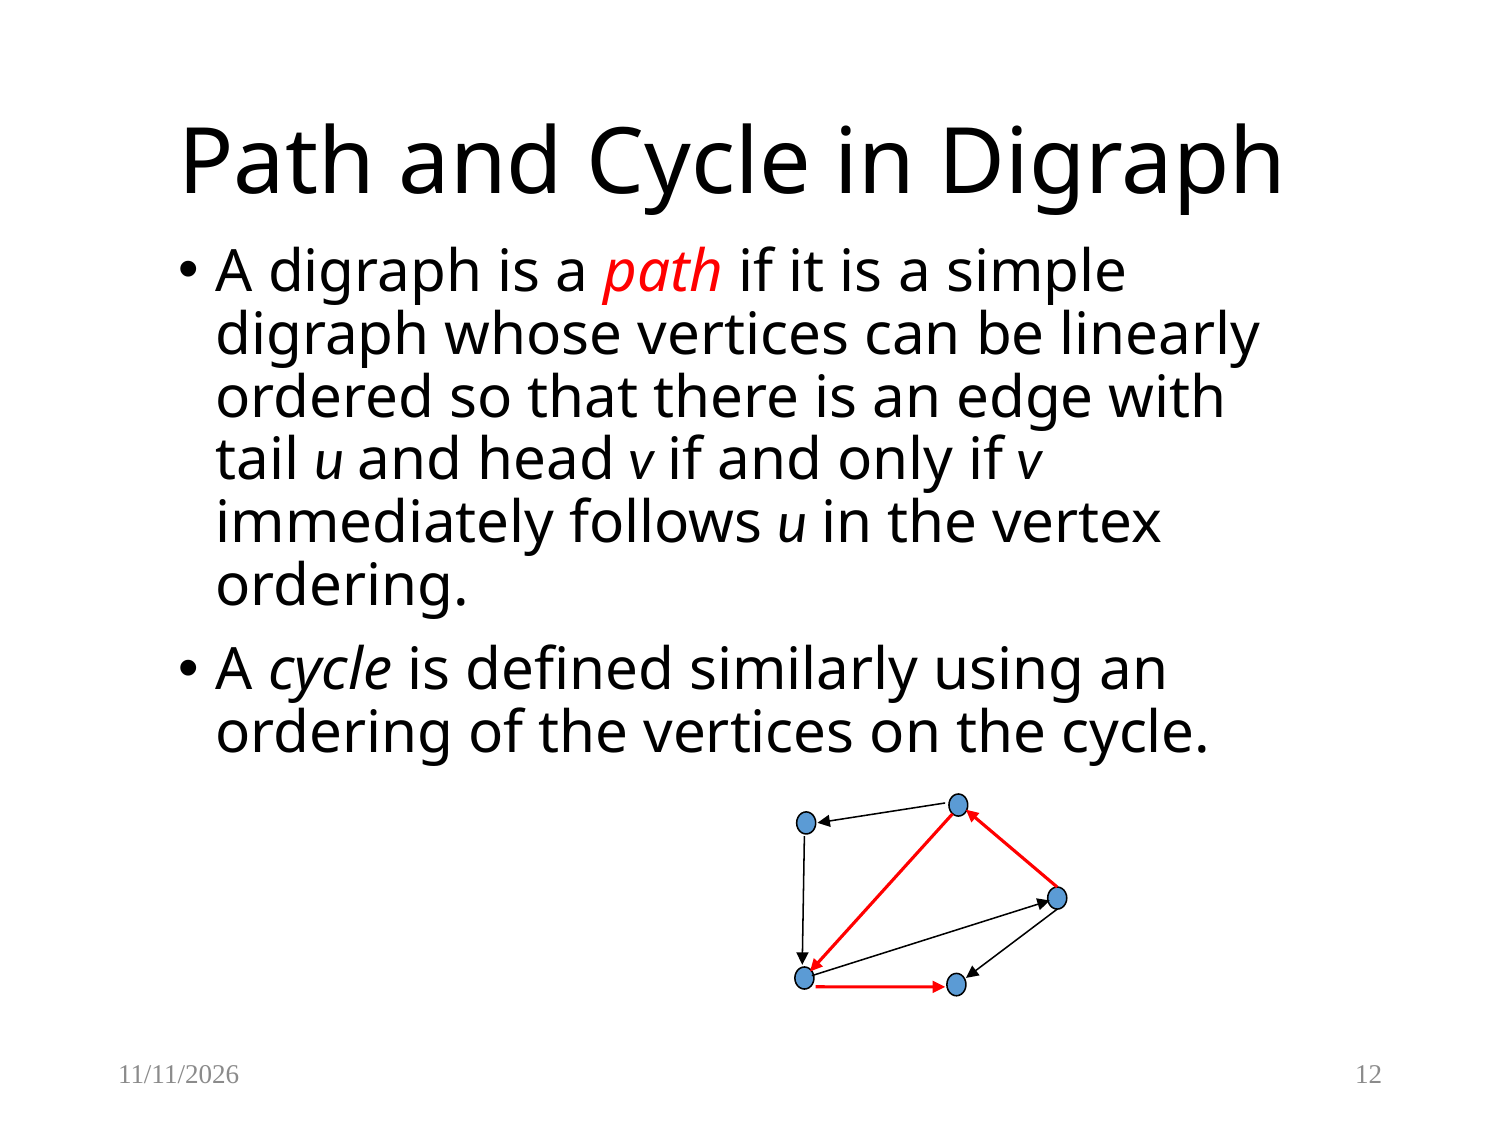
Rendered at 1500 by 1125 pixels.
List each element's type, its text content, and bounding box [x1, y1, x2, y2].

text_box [794, 794, 1067, 996]
slide_number 12 [1059, 1042, 1397, 1103]
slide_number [103, 1042, 441, 1103]
list A digraph is a path if it is a simple digraph whose vertices can be linearly ordered so that there is an edge with tail u and head v if and only if v immediately follows u in the vertex ordering. A cycle is defined similarly using an ordering of the vertices on the cycle. [163, 233, 1337, 754]
title Path and Cycle in Digraph [163, 100, 1337, 229]
